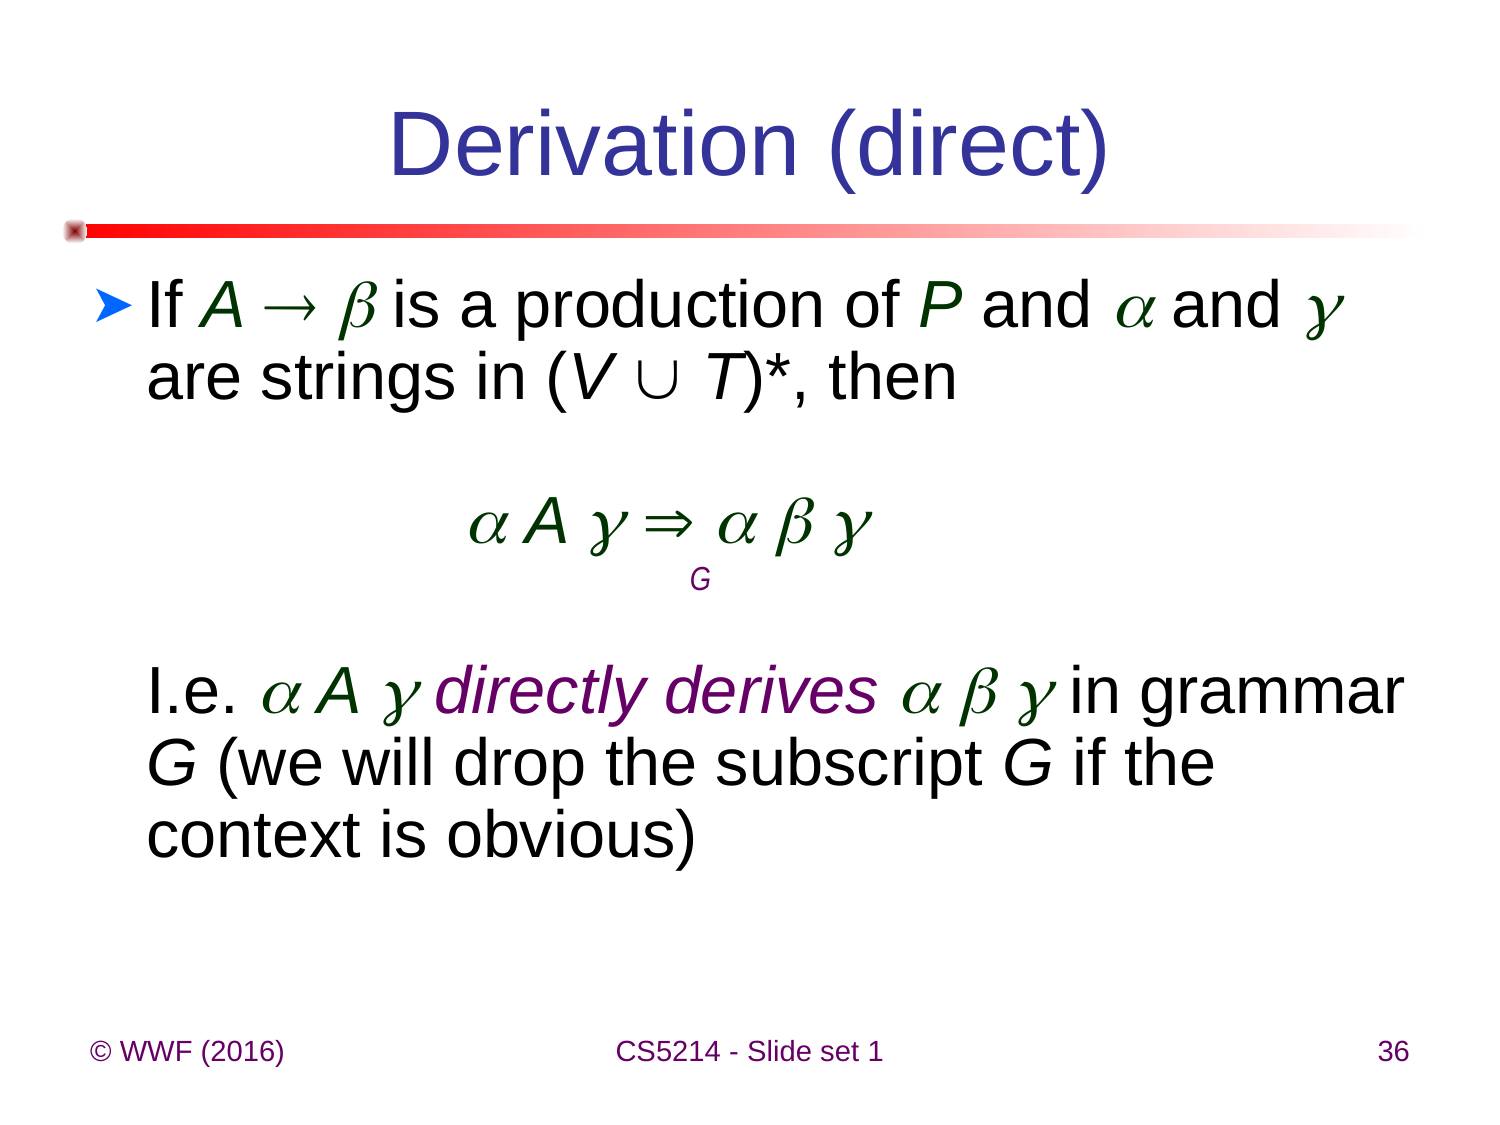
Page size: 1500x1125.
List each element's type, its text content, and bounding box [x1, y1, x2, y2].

text_box G [674, 549, 763, 605]
slide_number © WWF (2016) [75, 1024, 425, 1103]
list If A   is a production of P and  and  are strings in (V  T)*, then  A      I.e.  A  directly derives    in grammar G (we will drop the subscript G if the context is obvious) [75, 262, 1425, 1005]
slide_number 36 [1074, 1024, 1425, 1103]
title Derivation (direct) [75, 45, 1425, 233]
footer CS5214 - Slide set 1 [512, 1024, 988, 1103]
